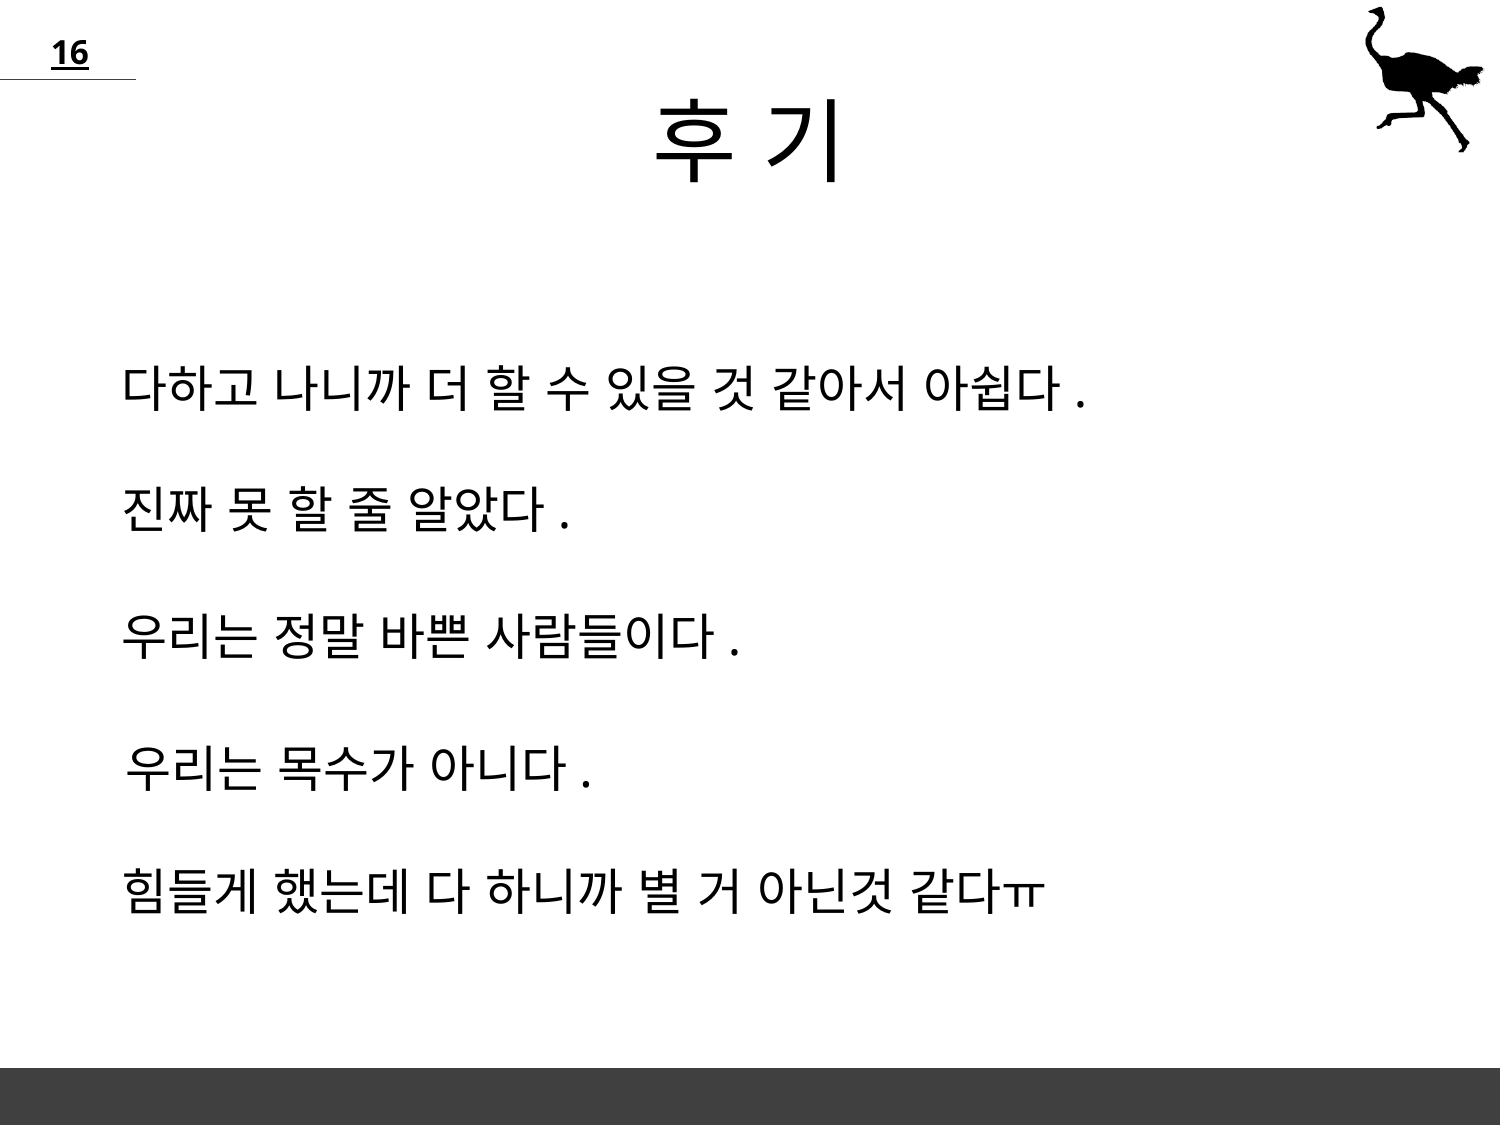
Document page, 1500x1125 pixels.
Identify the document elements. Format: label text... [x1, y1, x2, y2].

text_box 16 [36, 23, 136, 79]
text_box 진짜 못 할 줄 알았다. [107, 470, 1147, 546]
text_box 우리는 정말 바쁜 사람들이다. [107, 598, 1147, 673]
text_box 다하고 나니까 더 할 수 있을 것 같아서 아쉽다. [107, 349, 1285, 425]
picture [1346, 2, 1500, 157]
text_box [0, 1068, 1500, 1125]
text_box 우리는 목수가 아니다. [110, 729, 1151, 805]
text_box 힘들게 했는데 다 하니까 별 거 아닌것 같다ㅠ [107, 852, 1415, 928]
text_box 후 기 [74, 45, 1425, 233]
